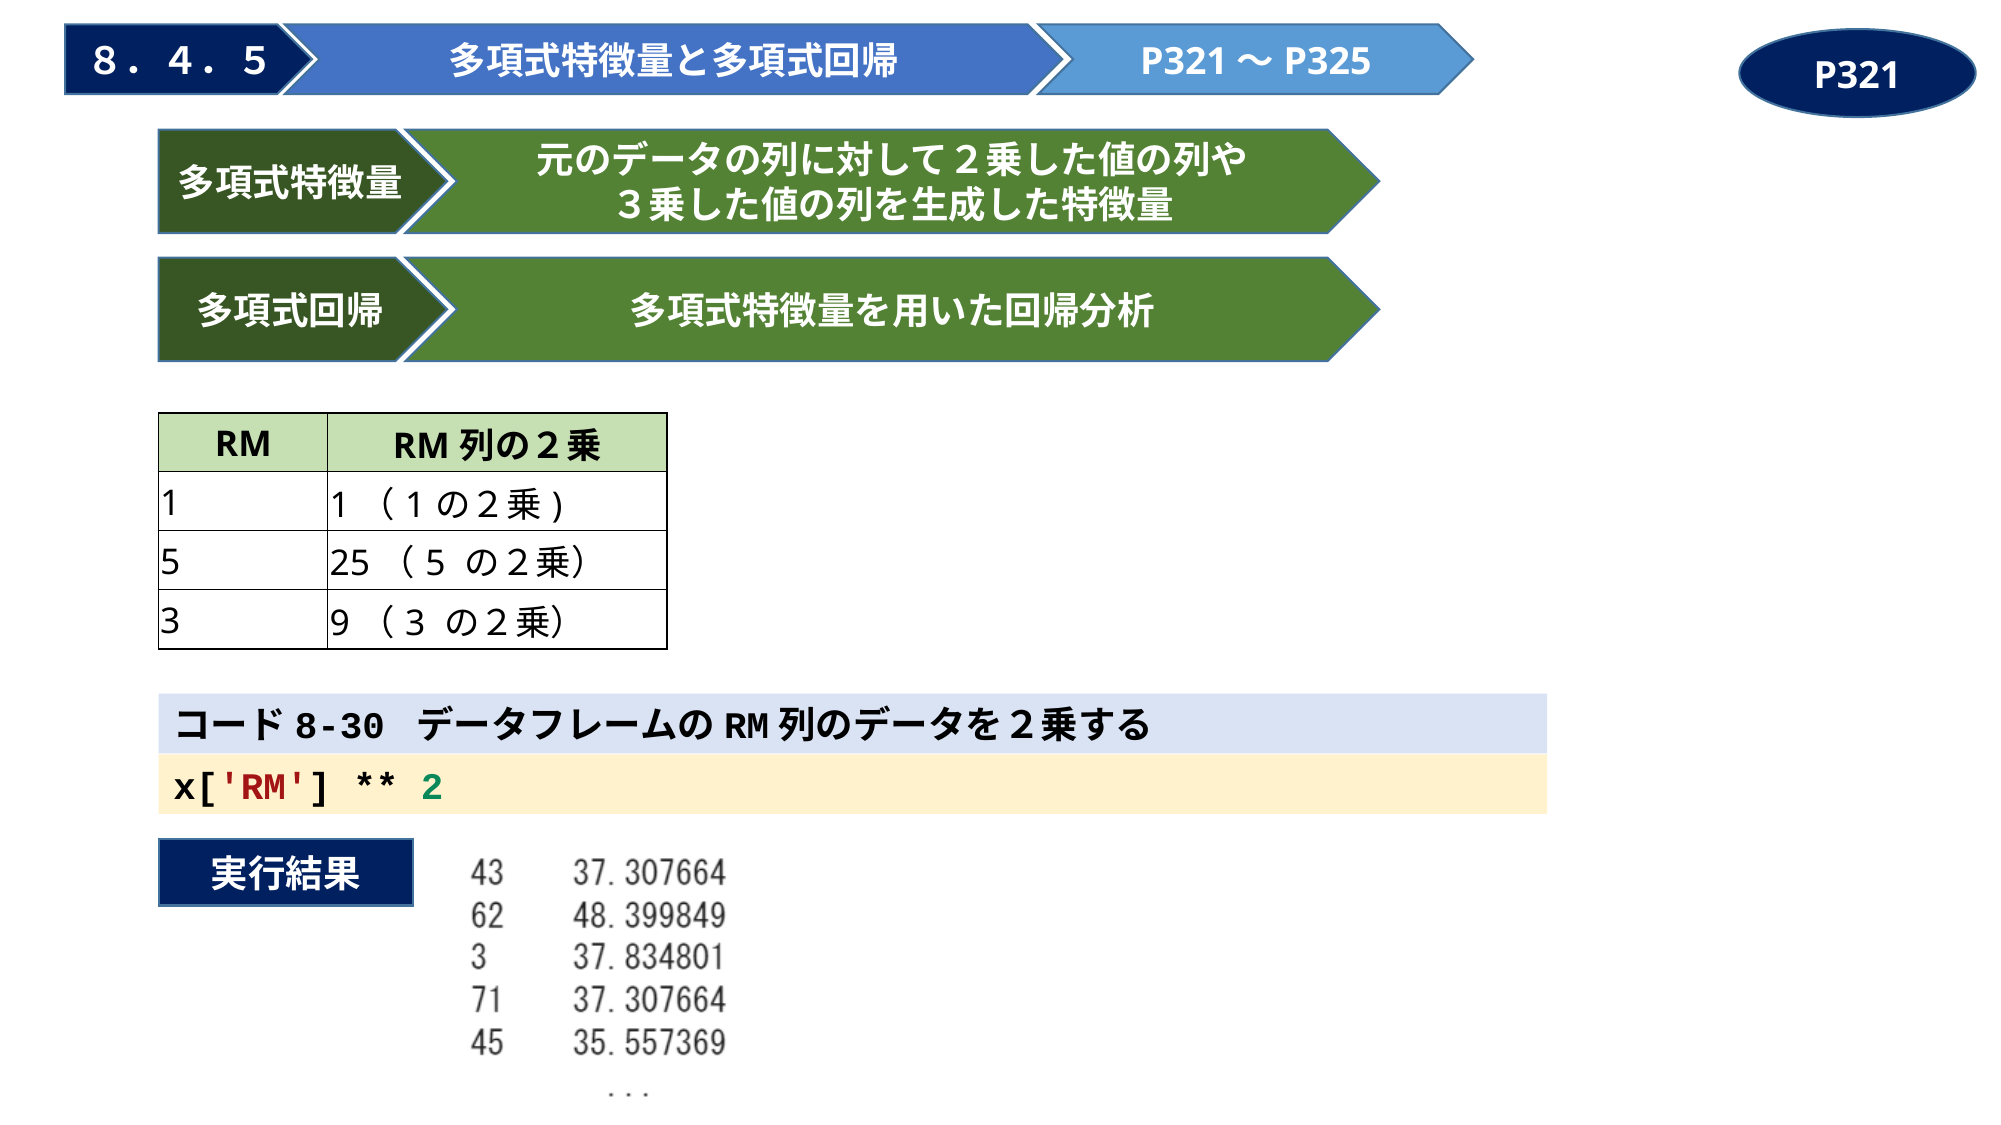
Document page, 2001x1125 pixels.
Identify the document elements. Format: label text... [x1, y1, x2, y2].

text_box P321 [1738, 28, 1977, 119]
table_header RM列の２乗 [328, 414, 666, 471]
table_cell 3 [159, 590, 327, 648]
picture [442, 835, 775, 1107]
text_box 多項式特徴量を用いた回帰分析 [402, 256, 1381, 363]
text_box 多項式特徴量 [157, 128, 449, 235]
table_cell 1 [159, 472, 327, 530]
table_cell 9（3 の２乗） [328, 590, 666, 648]
text_box 多項式回帰 [157, 256, 449, 363]
text_box P321～P325 [1035, 23, 1475, 96]
table_header RM [159, 414, 327, 471]
table_cell 25（5 の２乗） [328, 531, 666, 589]
text_box 多項式特徴量と多項式回帰 [282, 23, 1064, 96]
text_box 実行結果 [158, 838, 414, 907]
text_box ８．４．５ [64, 23, 314, 96]
text_box x['RM'] ** 2 [158, 754, 1548, 814]
text_box コード8-30 データフレームのRM列のデータを２乗する [158, 693, 1548, 754]
text_box 元のデータの列に対して２乗した値の列や ３乗した値の列を生成した特徴量 [402, 128, 1381, 235]
table_cell 5 [159, 531, 327, 589]
table_cell 1（1の２乗) [328, 472, 666, 530]
